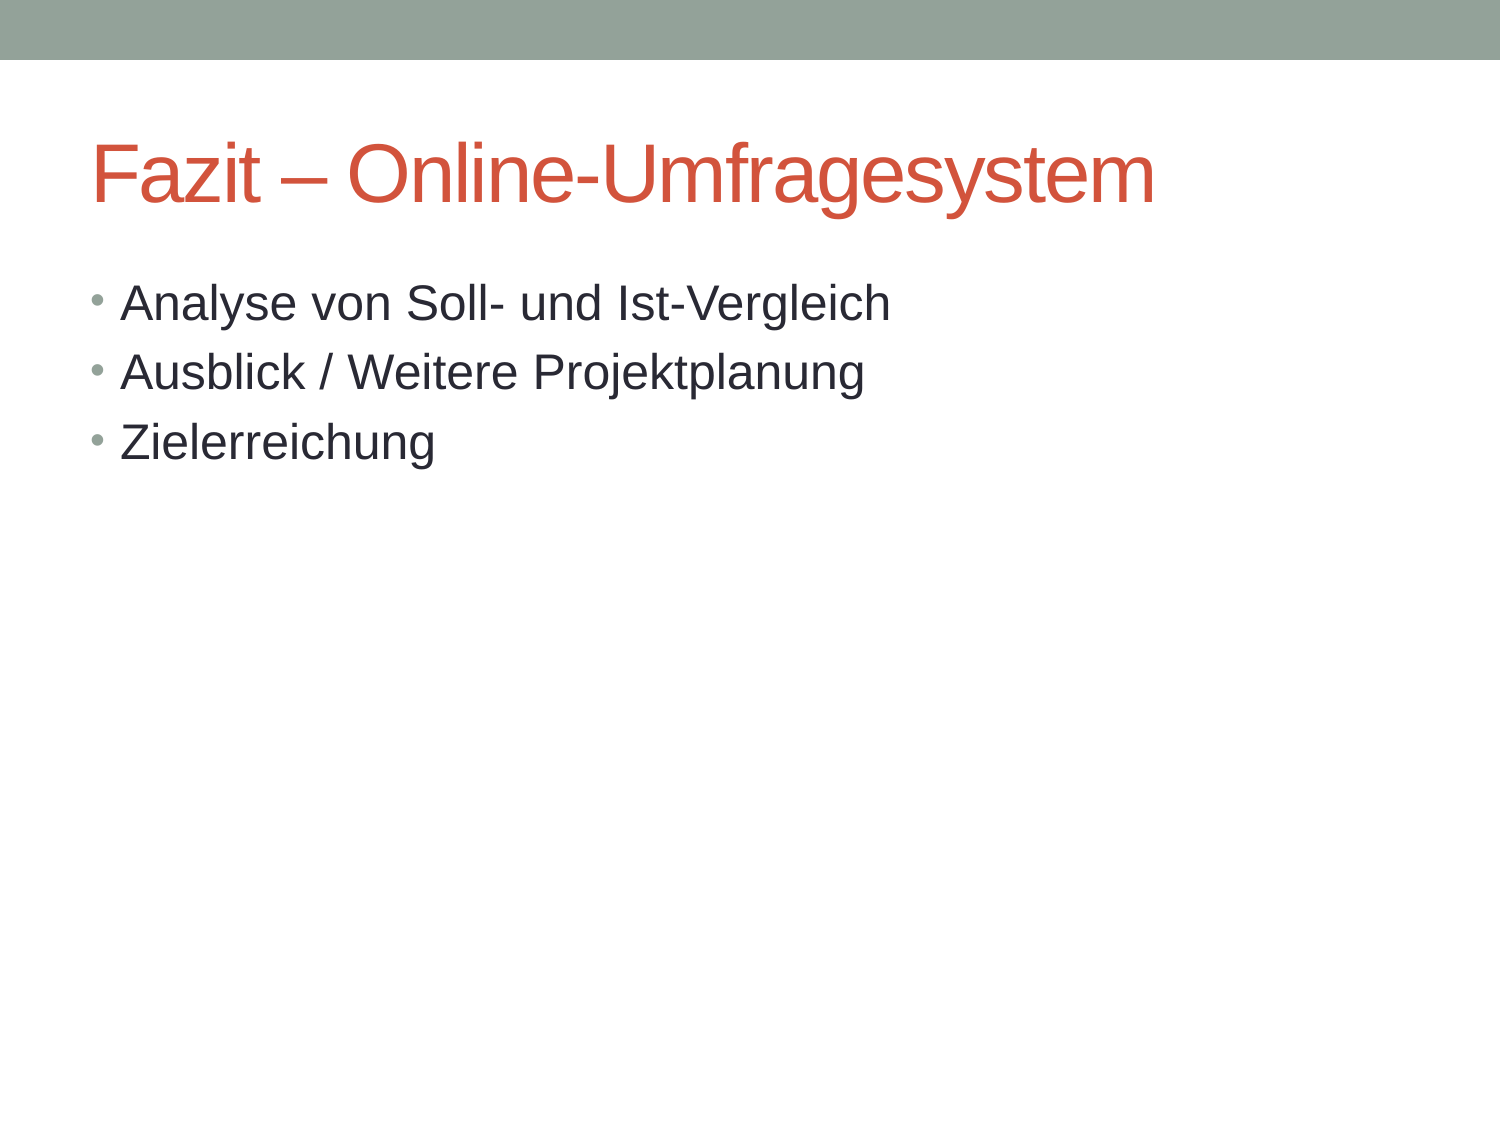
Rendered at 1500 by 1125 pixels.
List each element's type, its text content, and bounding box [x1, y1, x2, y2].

list Analyse von Soll- und Ist-Vergleich Ausblick / Weitere Projektplanung Zielerreichung [75, 262, 1425, 1063]
title Fazit – Online-Umfragesystem [75, 87, 1425, 250]
